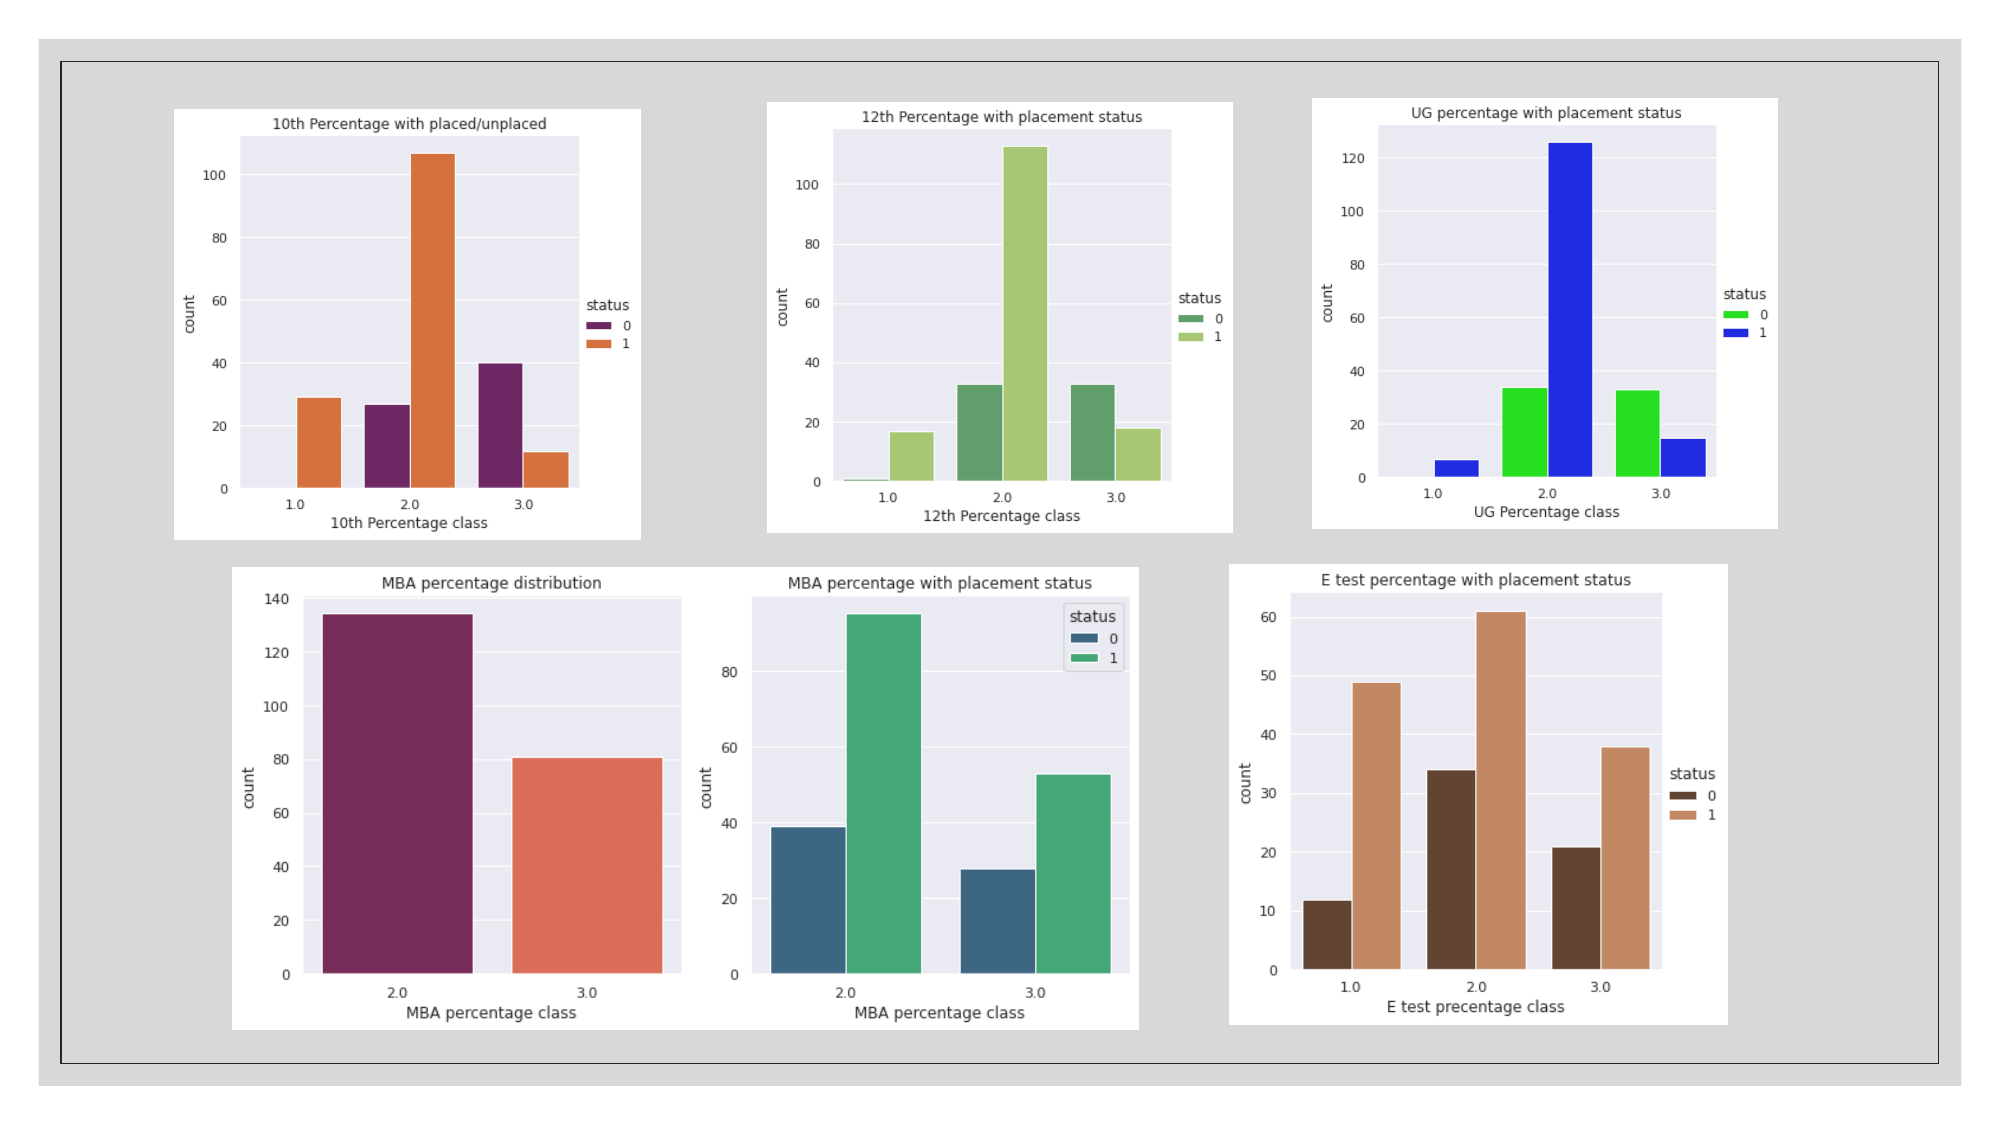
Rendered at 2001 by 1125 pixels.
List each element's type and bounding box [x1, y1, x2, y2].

picture [232, 567, 1139, 1030]
picture [1229, 564, 1728, 1025]
list [767, 102, 1233, 533]
picture [1312, 98, 1778, 529]
picture [174, 109, 641, 540]
